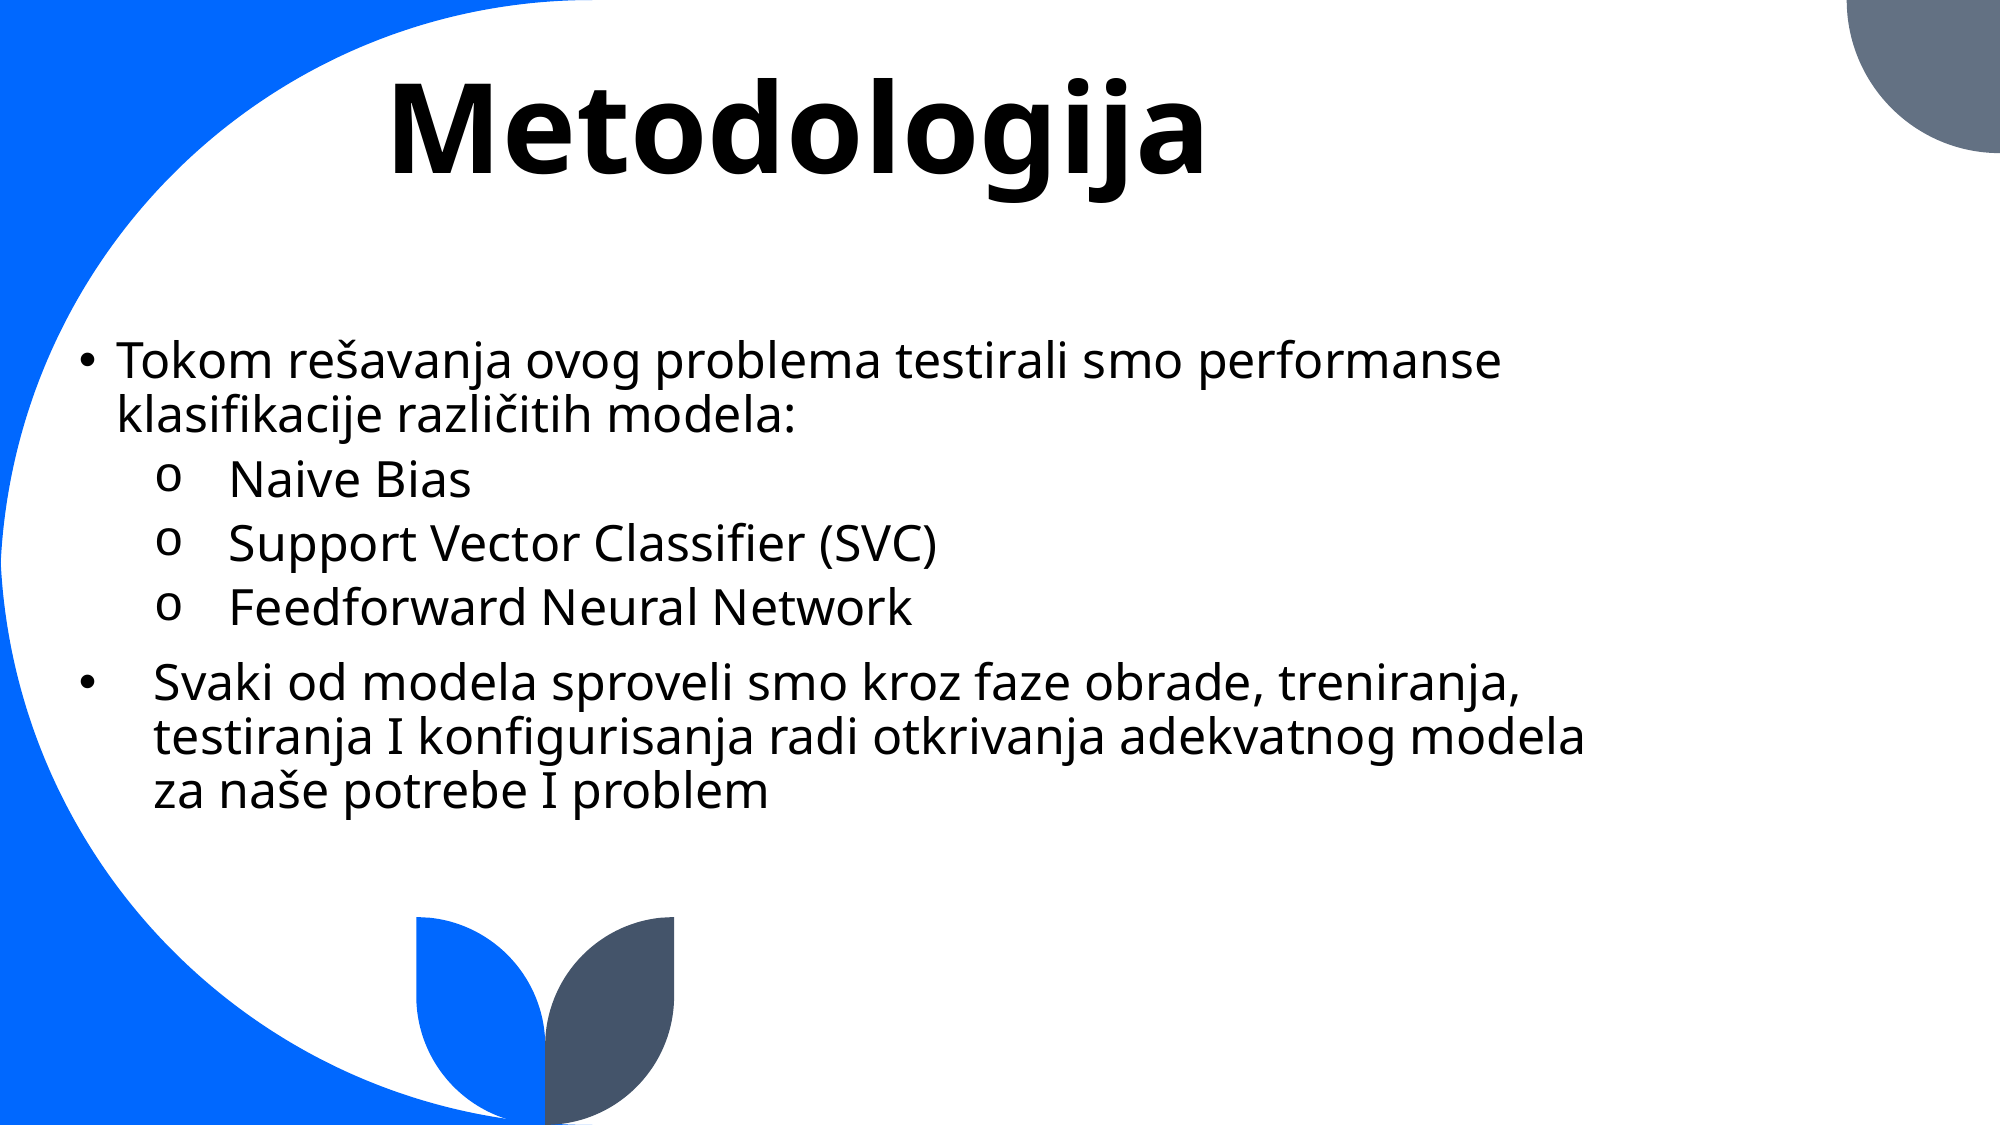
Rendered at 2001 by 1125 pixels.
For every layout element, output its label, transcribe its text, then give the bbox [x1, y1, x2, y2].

text_box Tokom rešavanja ovog problema testirali smo performanse klasifikacije različitih modela: Naive Bias Support Vector Classifier (SVC) Feedforward Neural Network Svaki od modela sproveli smo kroz faze obrade, treniranja, testiranja I konfigurisanja radi otkrivanja adekvatnog modela za naše potrebe I problem [63, 328, 1711, 882]
text_box Metodologija [369, 0, 1974, 282]
